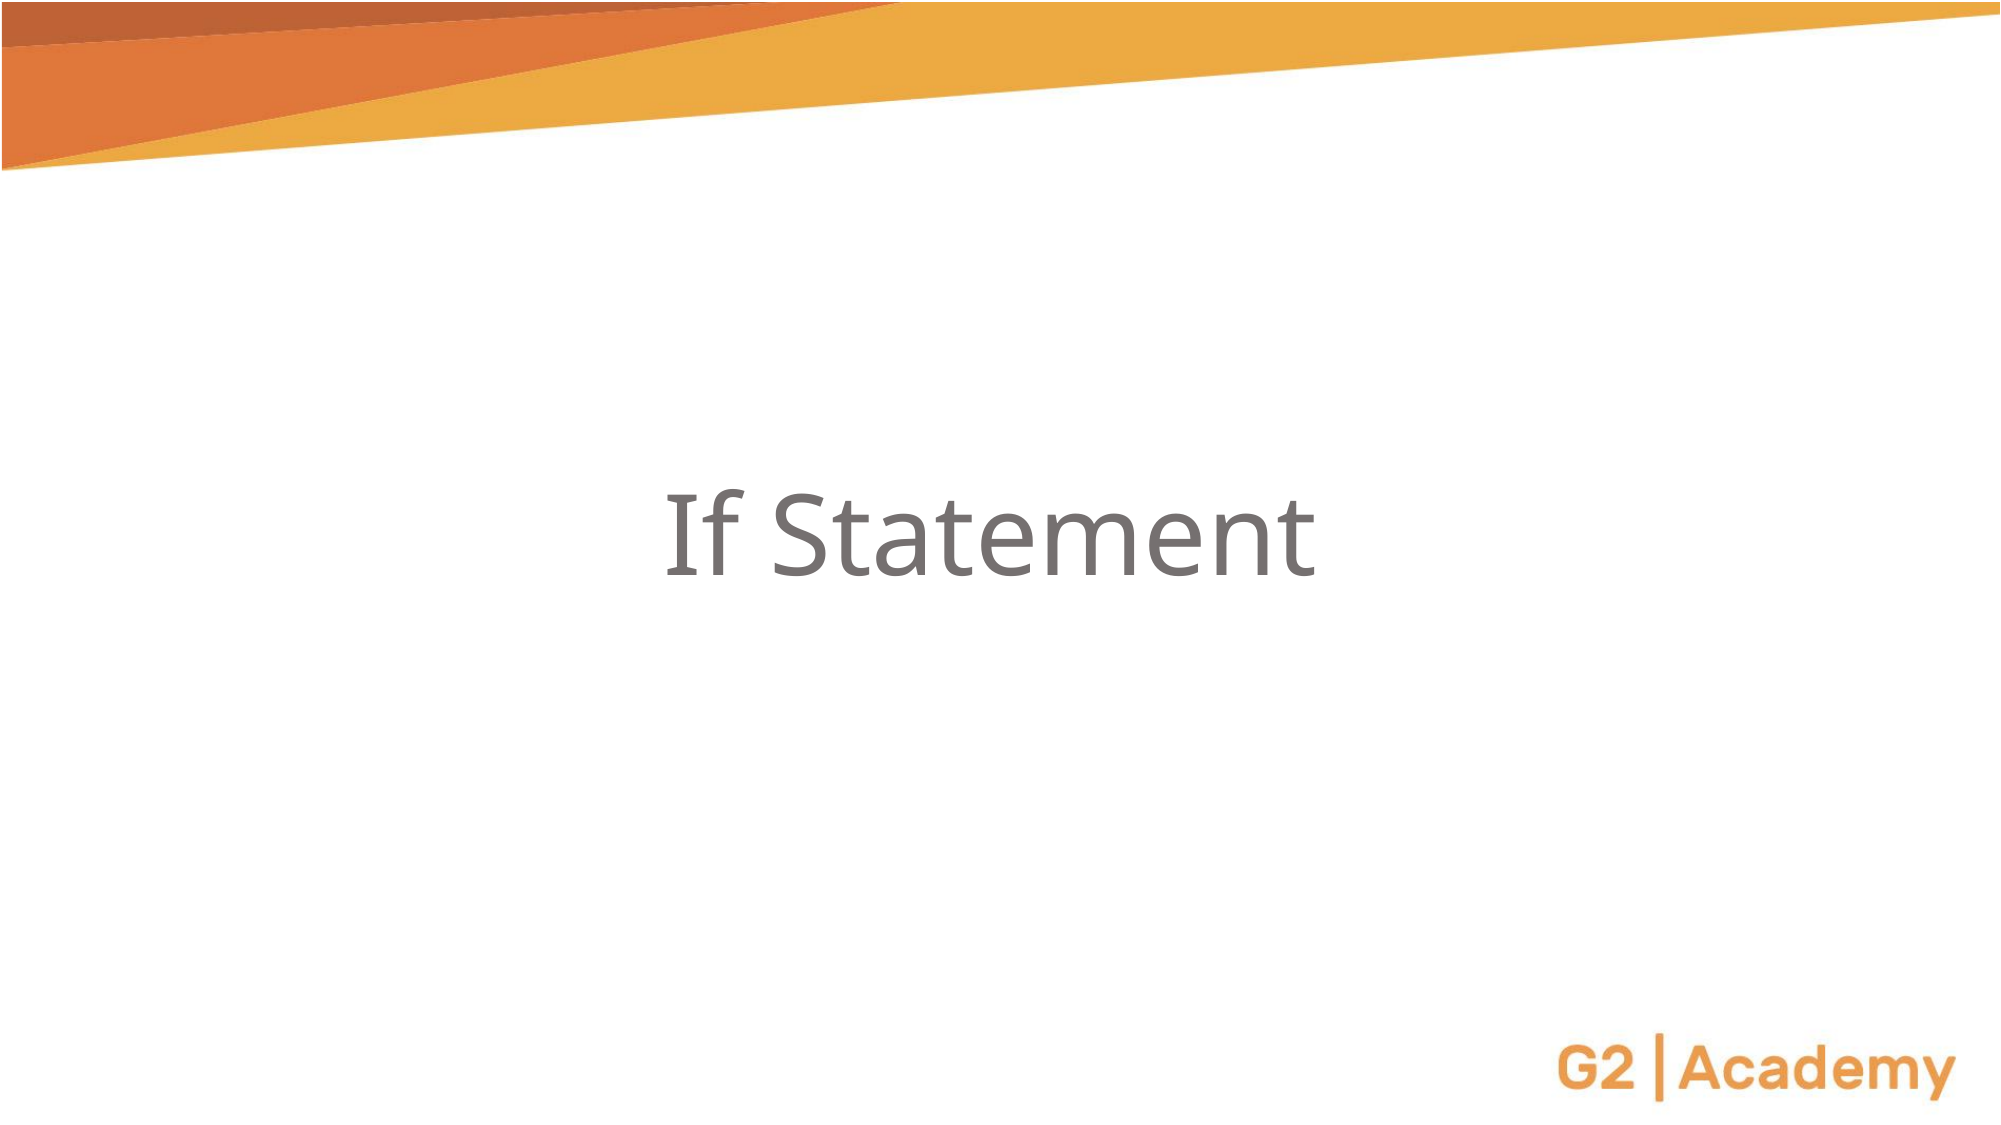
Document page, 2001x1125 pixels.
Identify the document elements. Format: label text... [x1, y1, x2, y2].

picture [1, 2, 2000, 1125]
title If Statement [297, 430, 1684, 649]
